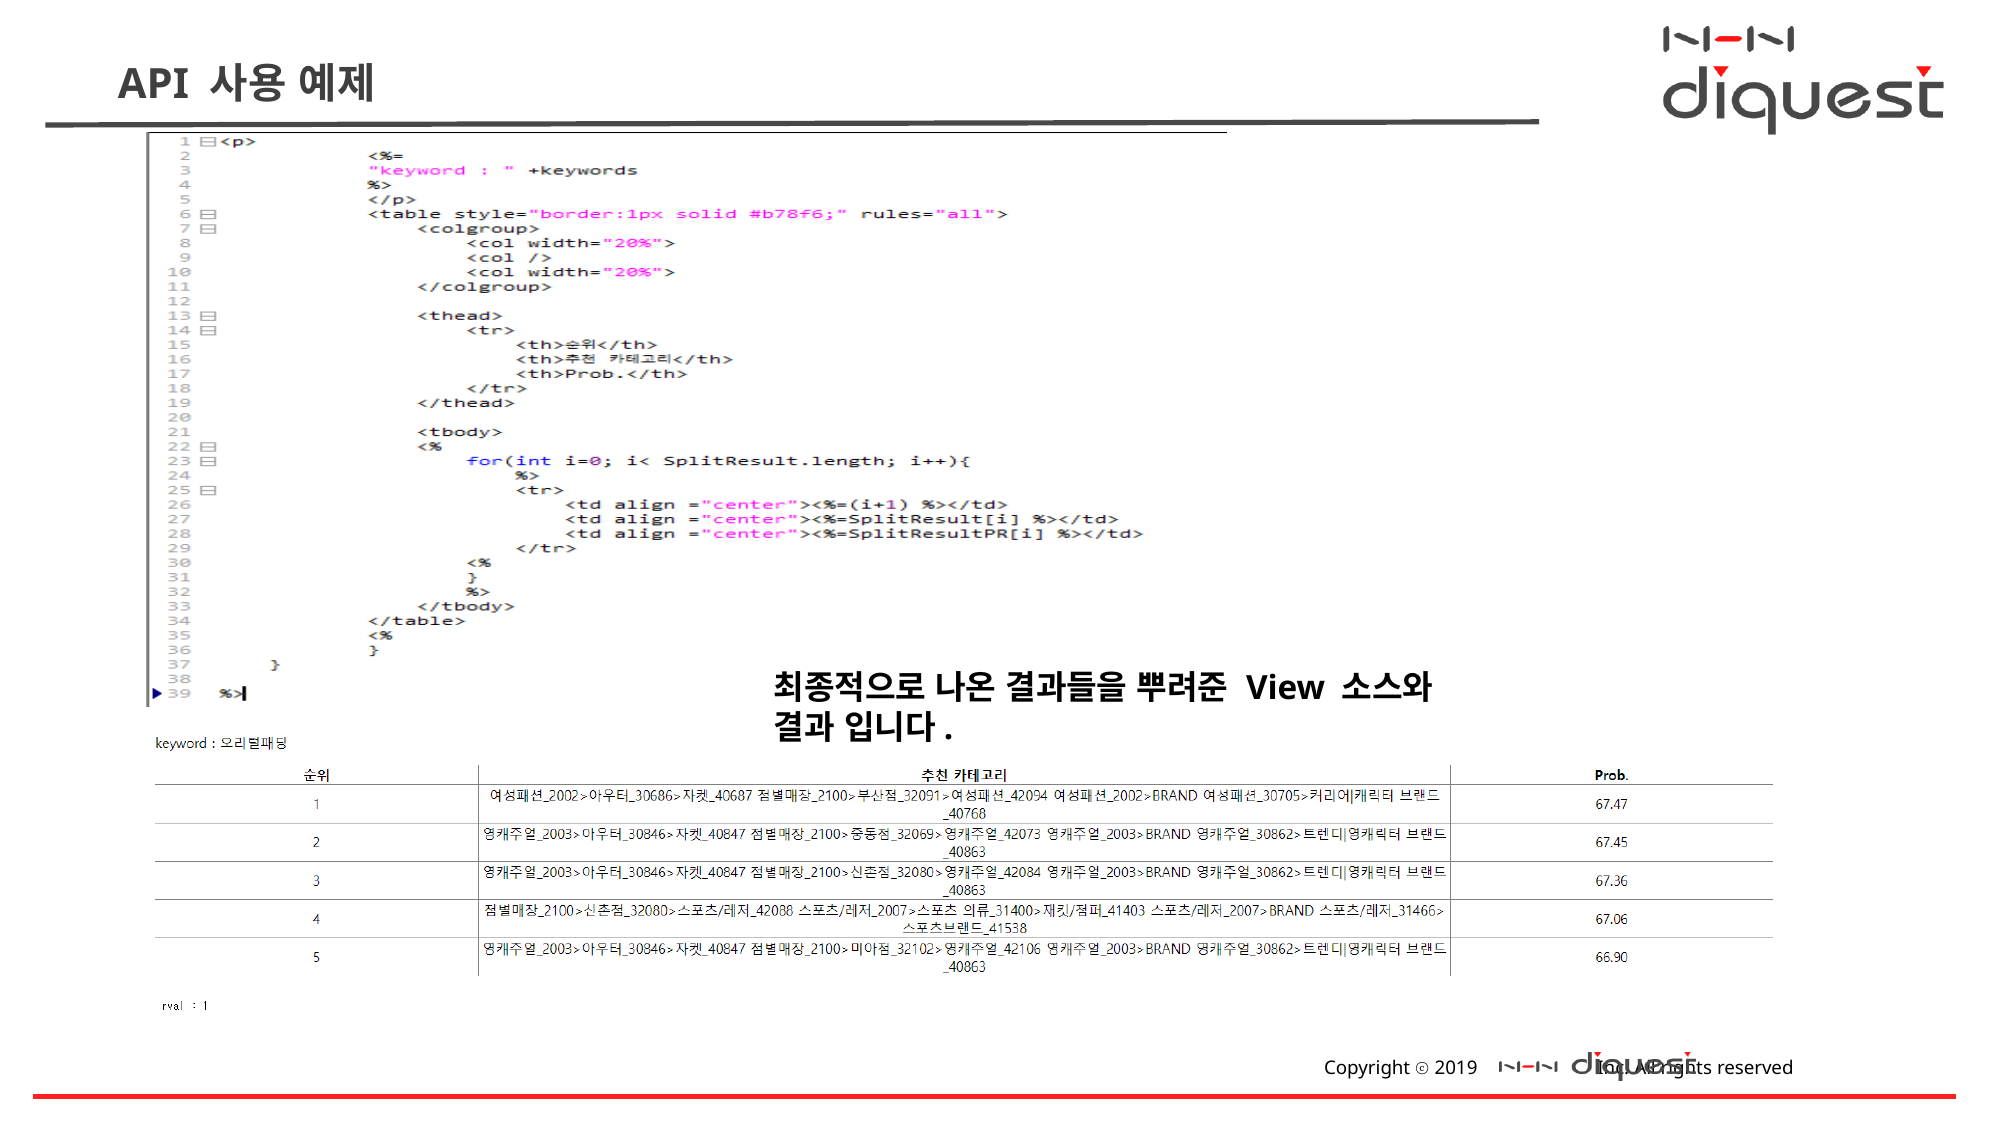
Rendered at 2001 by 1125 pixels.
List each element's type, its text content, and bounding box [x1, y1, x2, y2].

picture [148, 721, 1779, 1035]
picture [146, 132, 1227, 707]
picture [1607, 0, 2000, 174]
text_box 최종적으로 나온 결과들을 뿌려준 View 소스와 결과 입니다. [759, 658, 1843, 754]
picture [1499, 1048, 1696, 1081]
title API 사용 예제 [103, 55, 1179, 113]
